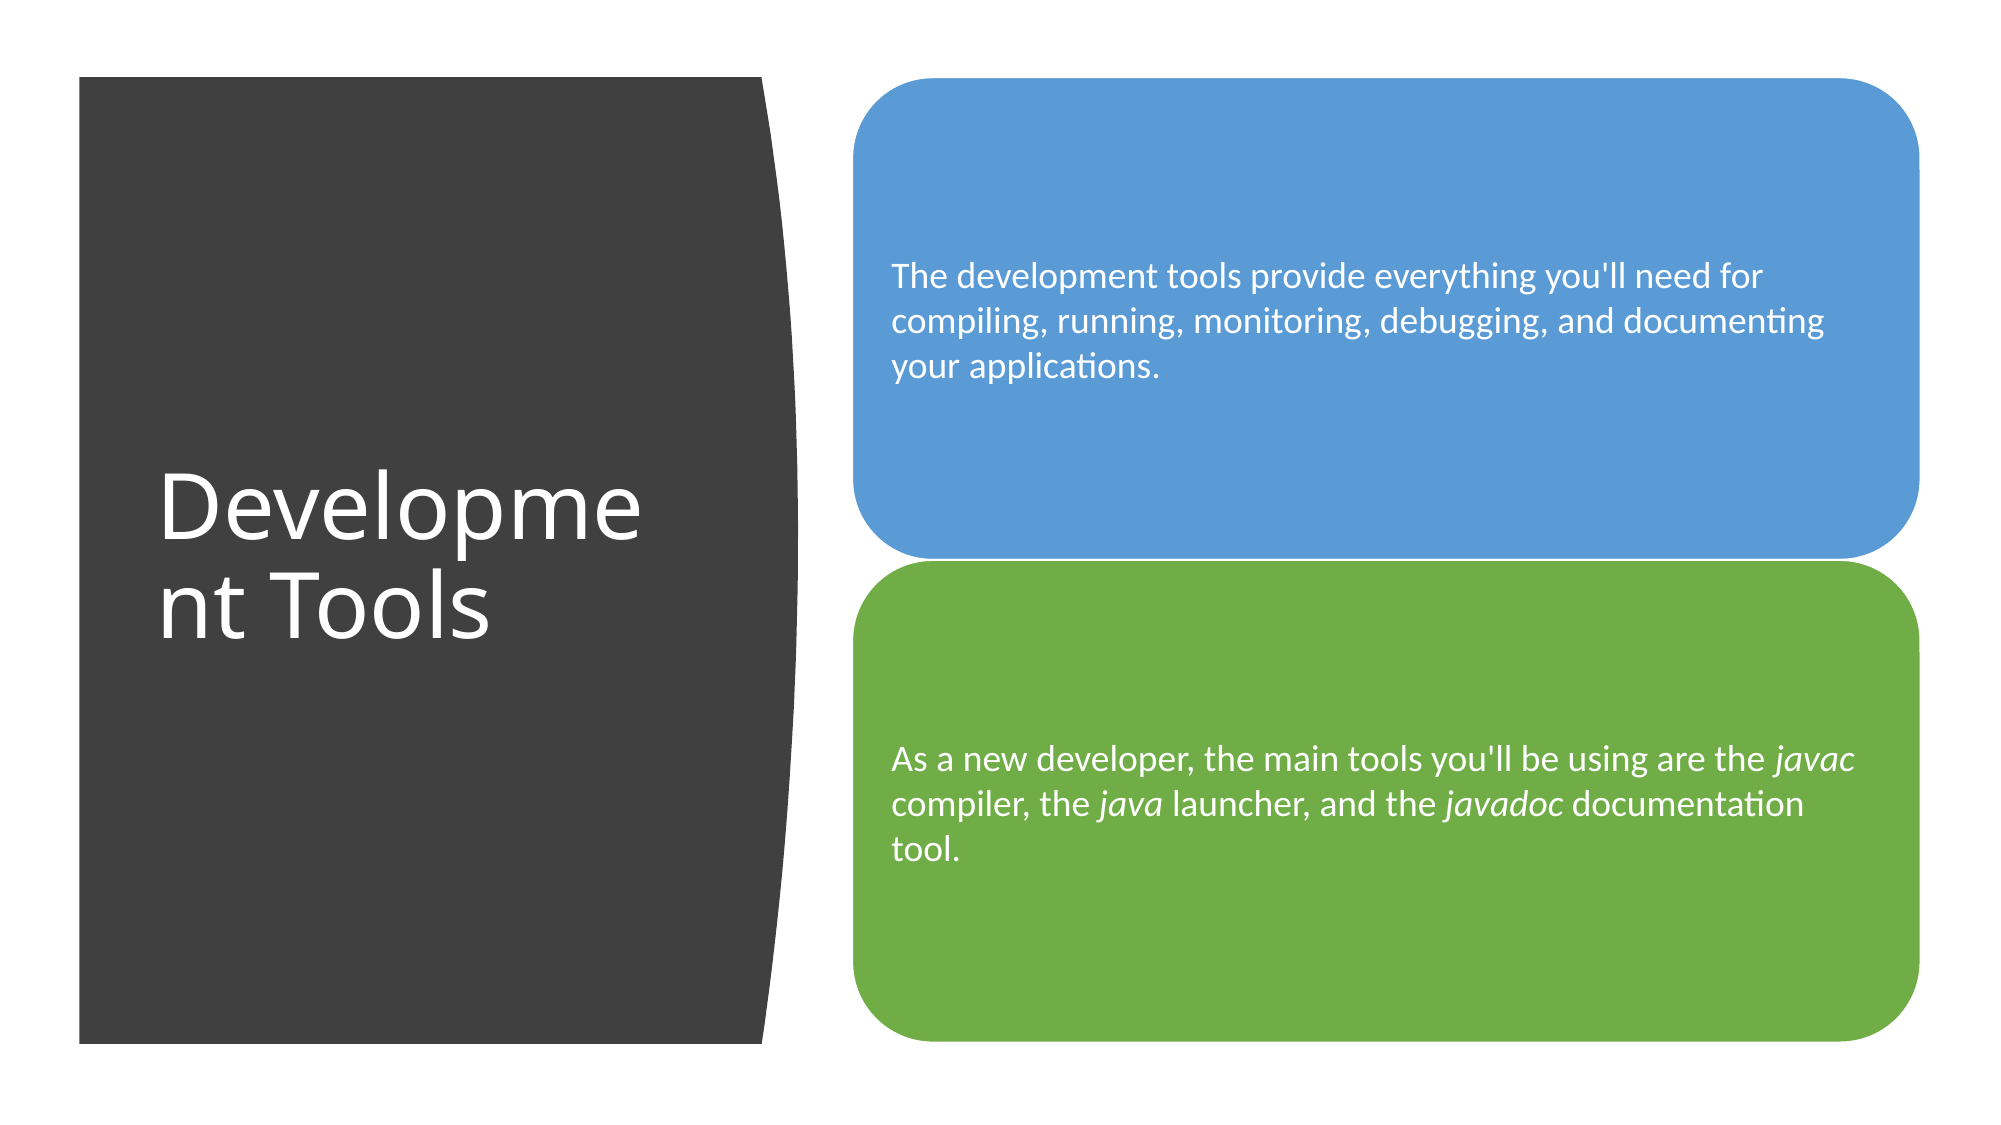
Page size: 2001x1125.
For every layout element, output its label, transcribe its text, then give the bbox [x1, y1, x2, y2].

title Development Tools [141, 166, 702, 953]
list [852, 77, 1921, 1043]
text_box [78, 76, 800, 1045]
